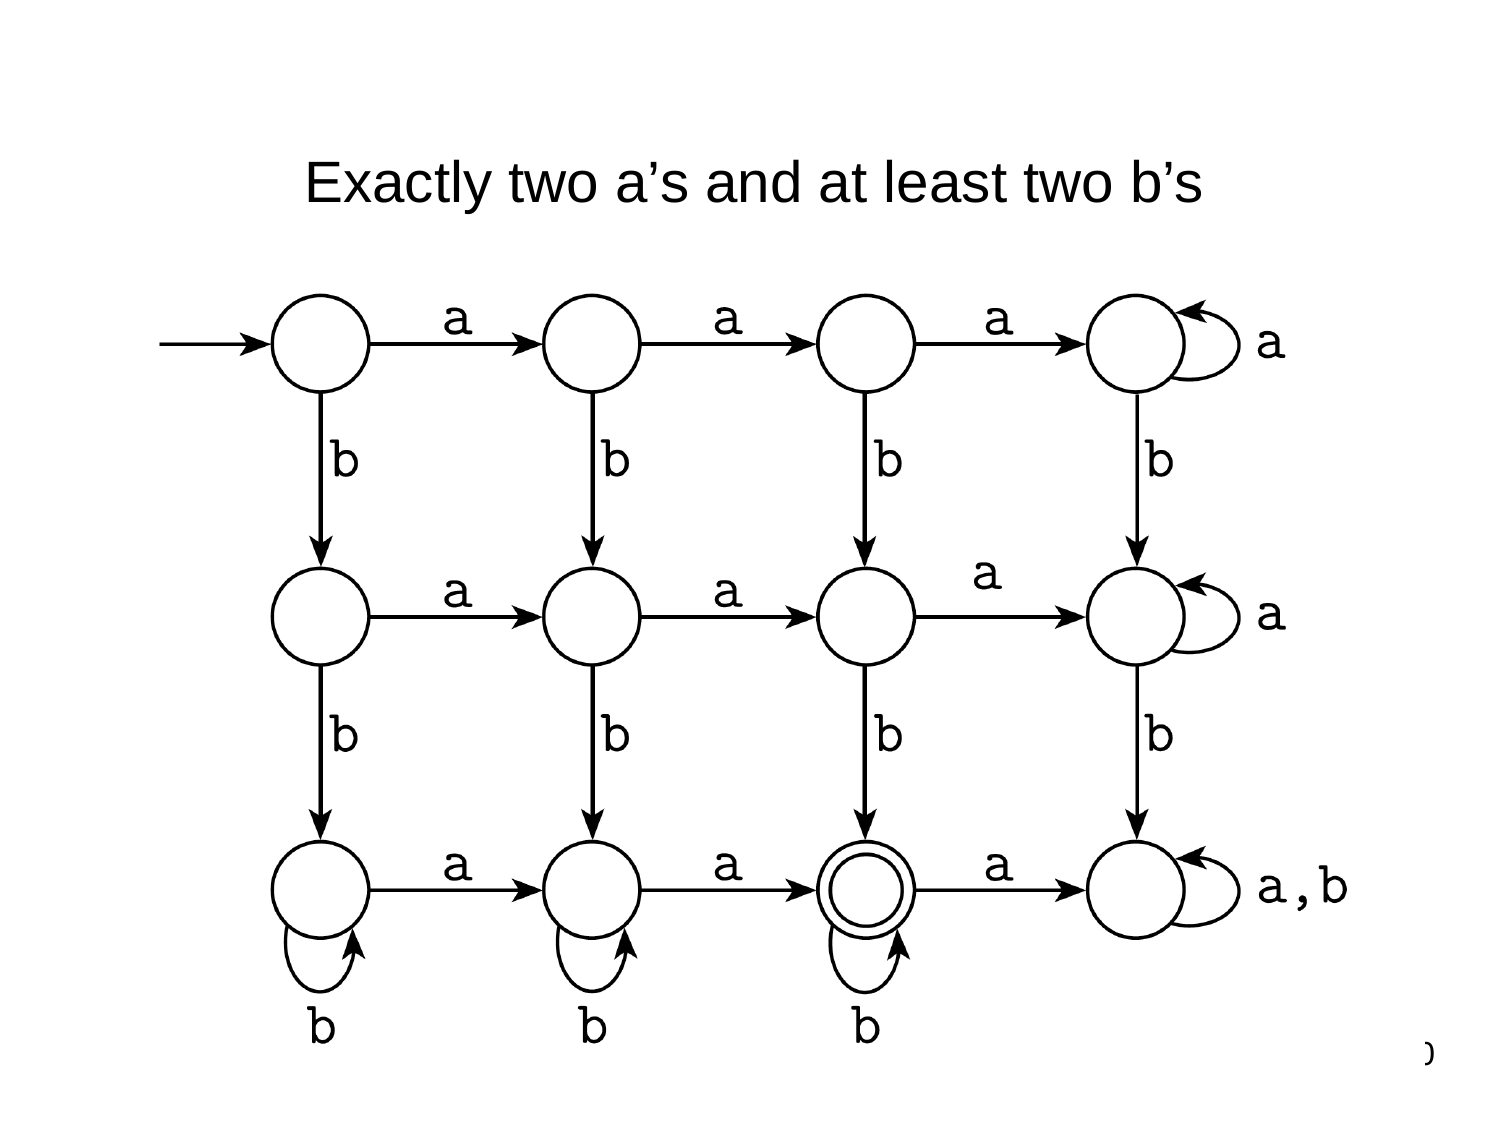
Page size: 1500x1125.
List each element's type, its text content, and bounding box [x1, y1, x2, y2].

slide_number ‹#› [1429, 1024, 1480, 1103]
picture [87, 237, 1426, 1105]
title Exactly two a’s and at least two b’s [29, 90, 1480, 279]
